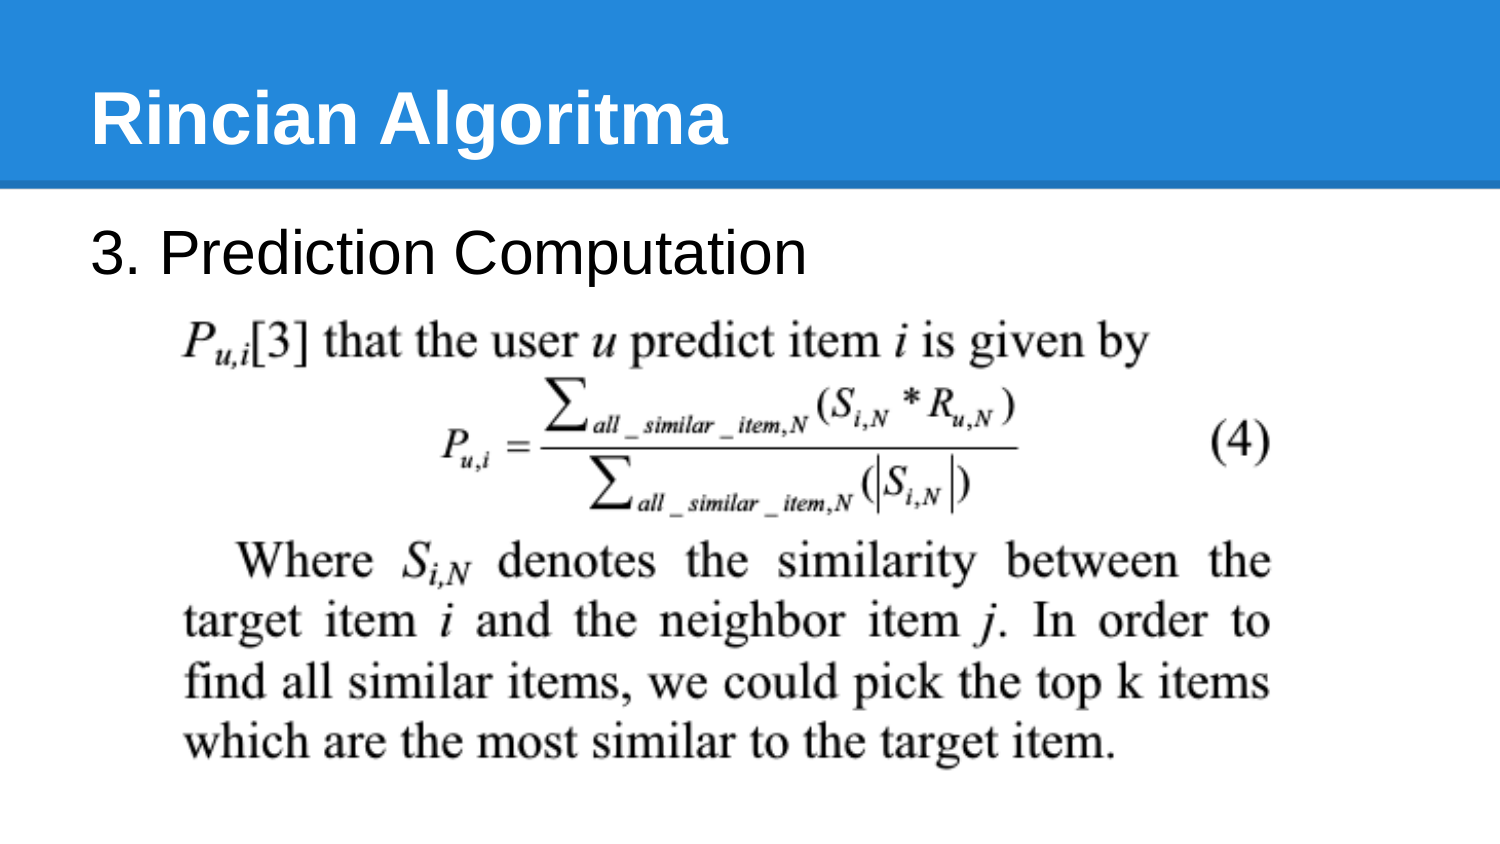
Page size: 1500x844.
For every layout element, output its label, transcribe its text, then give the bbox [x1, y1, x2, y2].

picture [168, 309, 1308, 787]
list 3. Prediction Computation [75, 196, 1167, 707]
title Rincian Algoritma [75, 33, 1425, 175]
